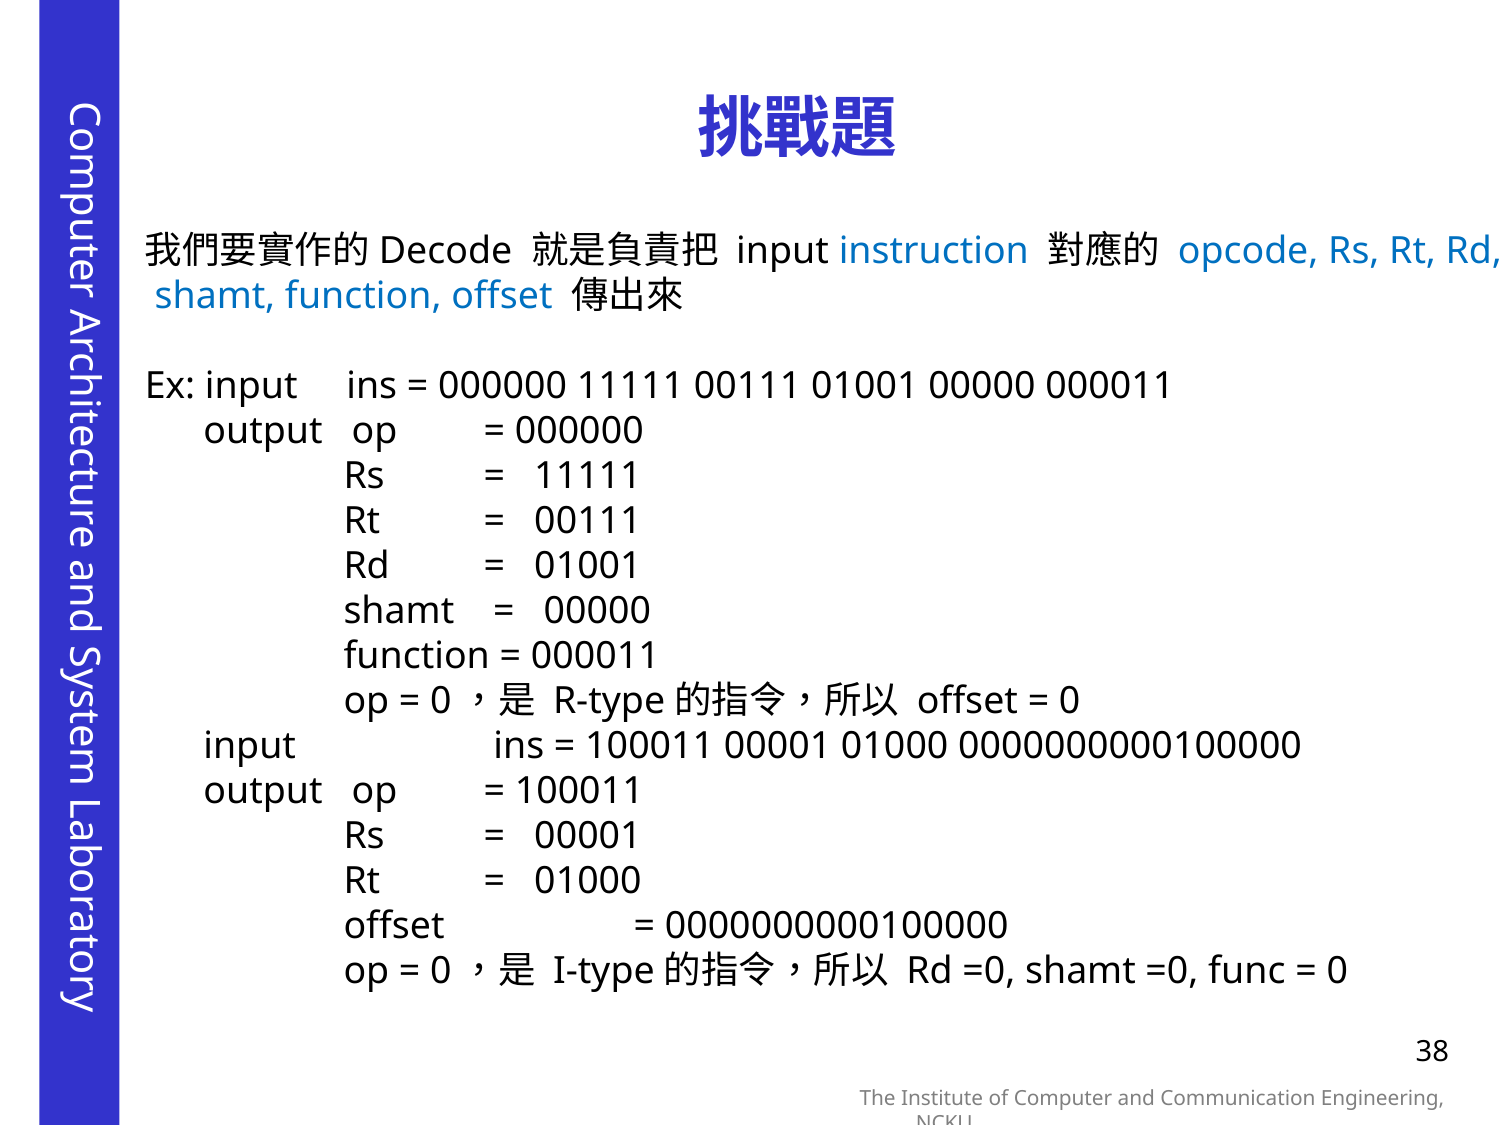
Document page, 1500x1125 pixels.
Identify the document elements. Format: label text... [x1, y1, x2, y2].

text_box 我們要實作的Decode 就是負責把 input instruction 對應的 opcode, Rs, Rt, Rd, shamt, function, offset 傳出來 Ex: input ins = 000000 11111 00111 01001 00000 000011 output op = 000000 Rs = 11111 Rt = 00111 Rd = 01001 shamt = 00000 function = 000011 op = 0，是 R-type的指令，所以 offset = 0 input ins = 100011 00001 01000 0000000000100000 output op = 100011 Rs = 00001 Rt = 01000 offset = 0000000000100000 op = 0，是 I-type的指令，所以 Rd =0, shamt =0, func = 0 [129, 218, 1500, 1044]
slide_number 38 [1151, 1044, 1465, 1101]
title 挑戰題 [135, 30, 1460, 218]
